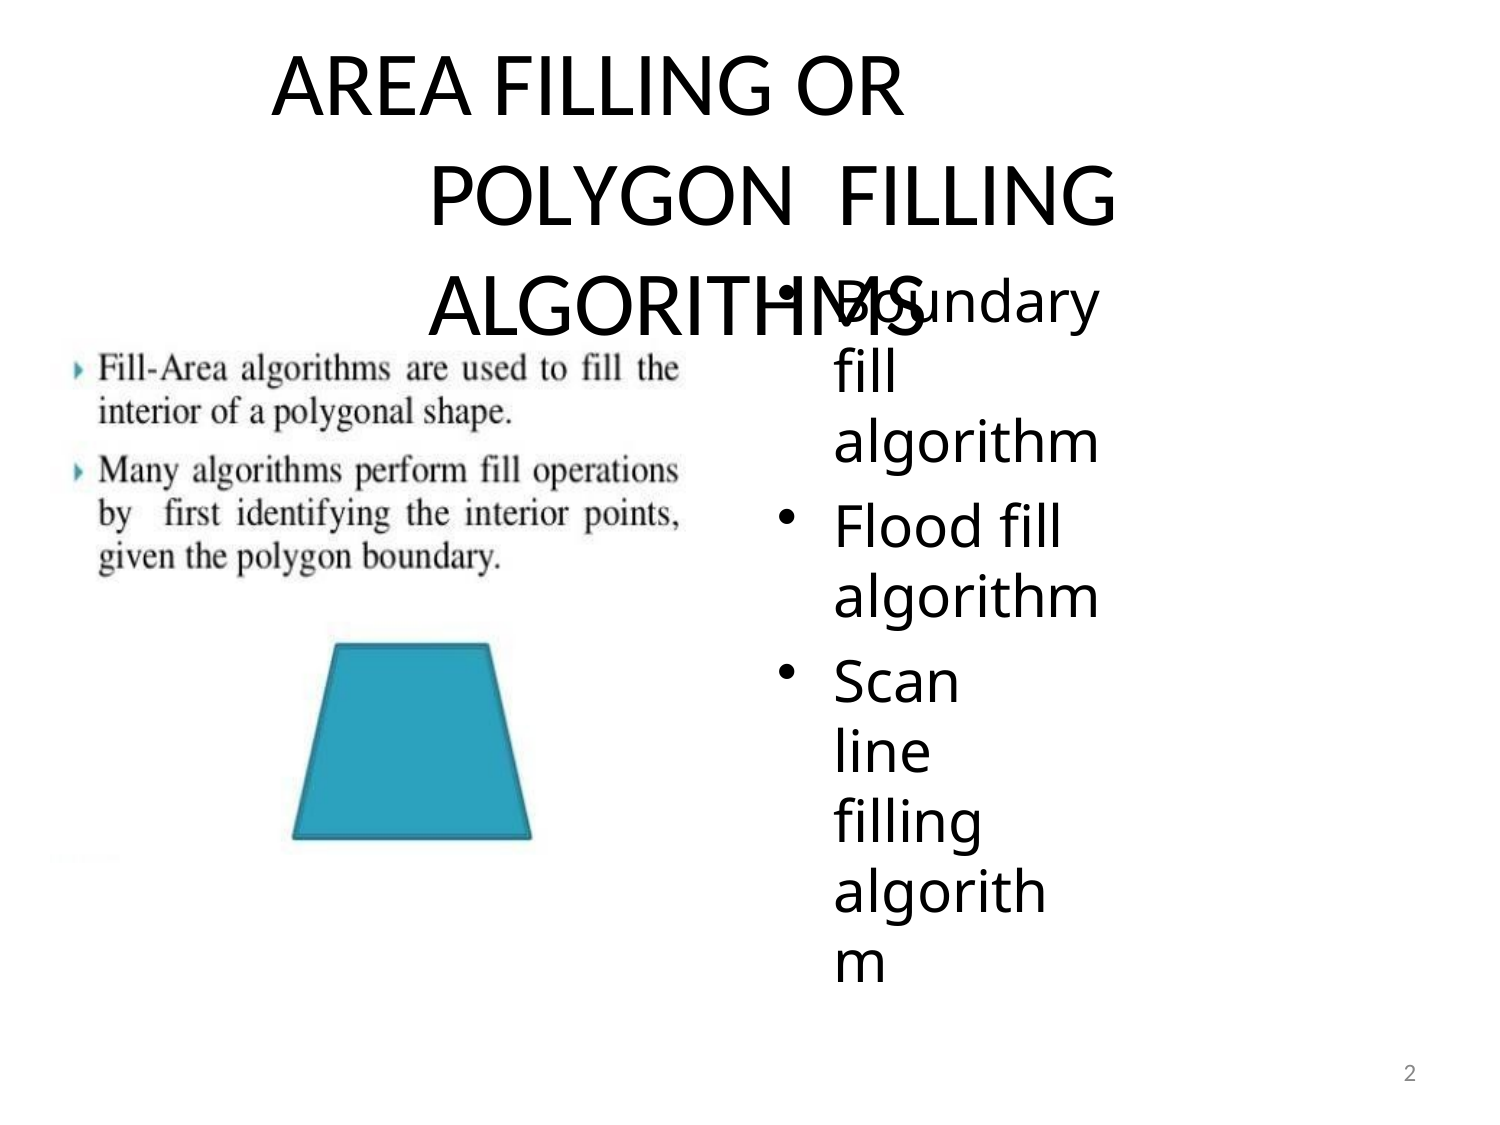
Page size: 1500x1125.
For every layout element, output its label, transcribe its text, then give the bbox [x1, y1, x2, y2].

title AREA FILLING OR POLYGON FILLING ALGORITHMS [269, 21, 1273, 354]
text_box Boundary fill algorithm Flood fill algorithm Scan line filling algorithm [775, 262, 1307, 994]
text_box 2 [1397, 1060, 1423, 1087]
picture [49, 338, 686, 863]
